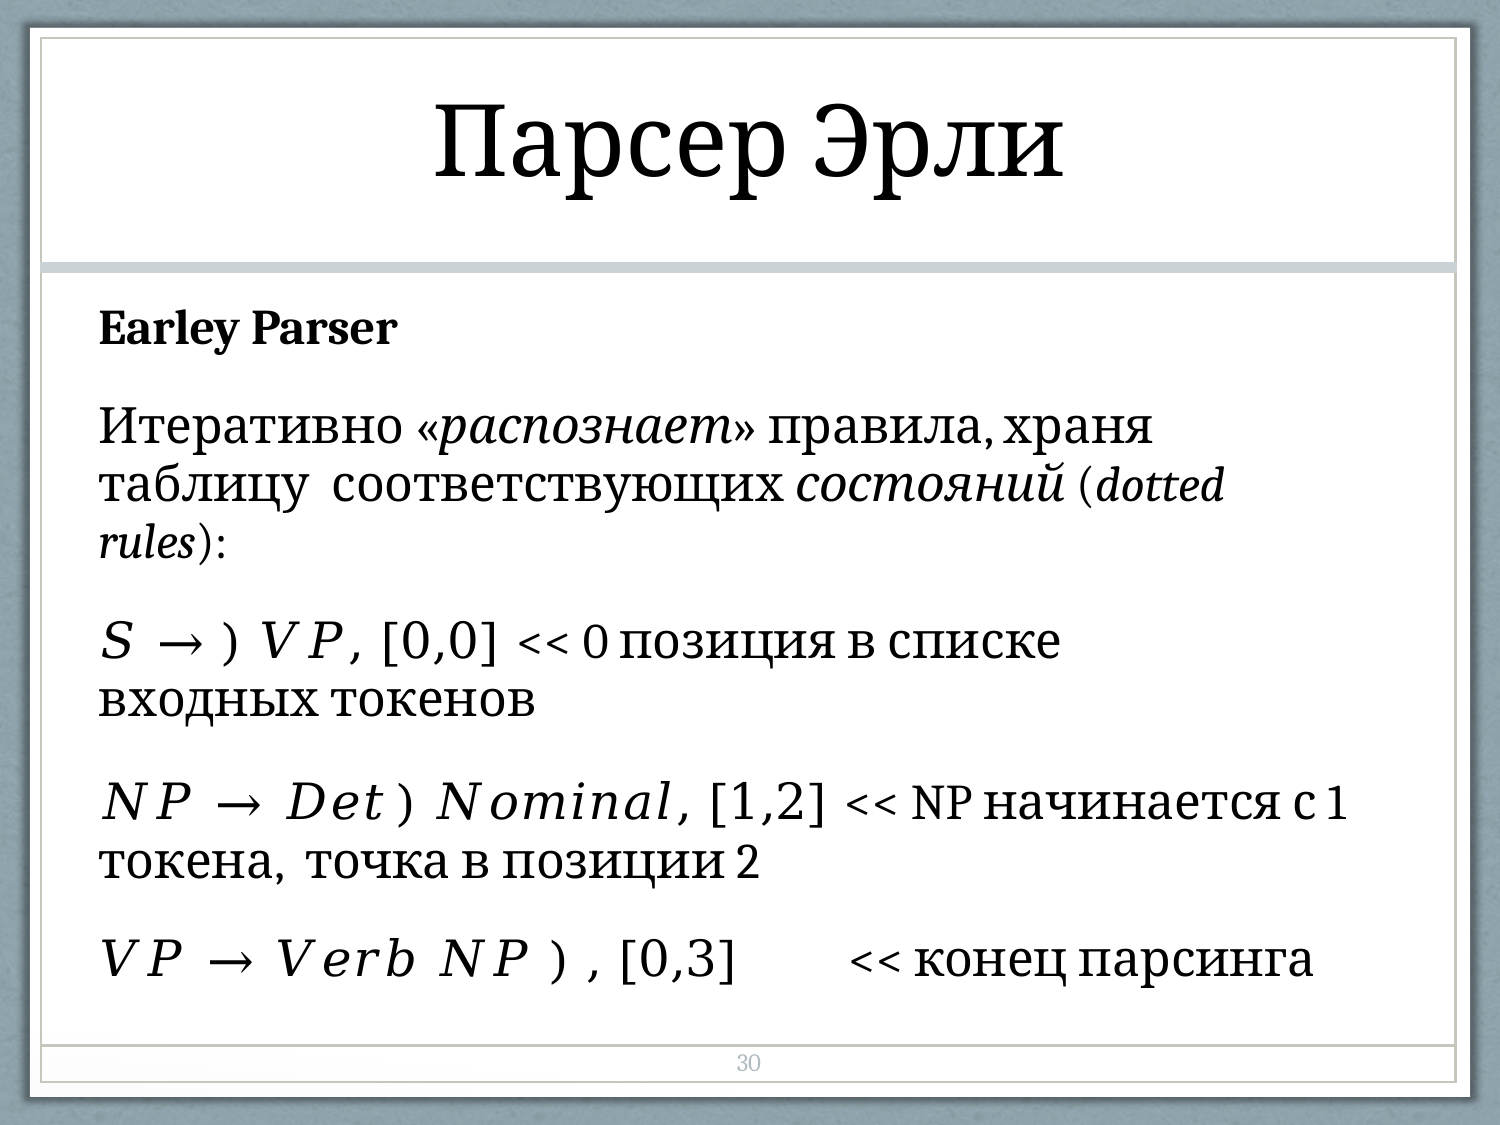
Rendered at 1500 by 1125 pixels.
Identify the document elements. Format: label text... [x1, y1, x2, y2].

table_cell Earley Parser Итеративно «распознает» правила, храня таблицу соответствующих состояний (dotted rules): 𝑆 → ) 𝑉𝑃, [0,0] << 0 позиция в списке входных токенов 𝑁𝑃 → 𝐷𝑒𝑡 ) 𝑁𝑜𝑚𝑖𝑛𝑎𝑙, [1,2] << NP начинается с 1 токена, точка в позиции 2 𝑉𝑃 → 𝑉𝑒𝑟𝑏 𝑁𝑃 ) , [0,3] << конец парсинга [42, 273, 1454, 1044]
table_cell 30 [42, 1047, 1454, 1081]
picture [0, 0, 1500, 1125]
table_header Парсер Эрли [42, 39, 1454, 262]
